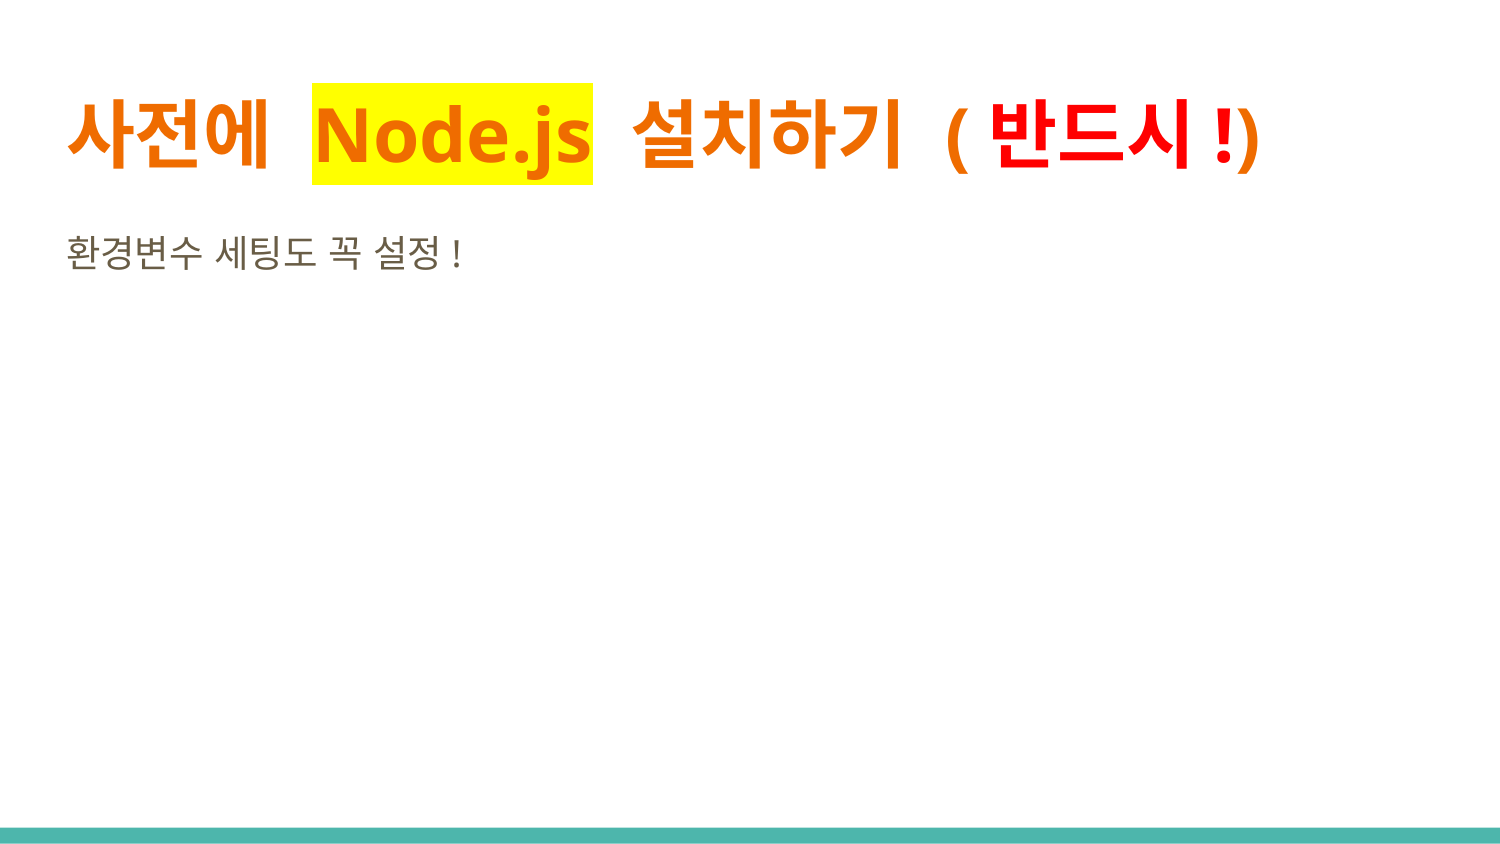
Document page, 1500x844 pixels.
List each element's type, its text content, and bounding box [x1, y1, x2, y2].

list 환경변수 세팅도 꼭 설정! [51, 207, 1449, 750]
title 사전에 Node.js 설치하기 (반드시!) [51, 72, 1449, 189]
